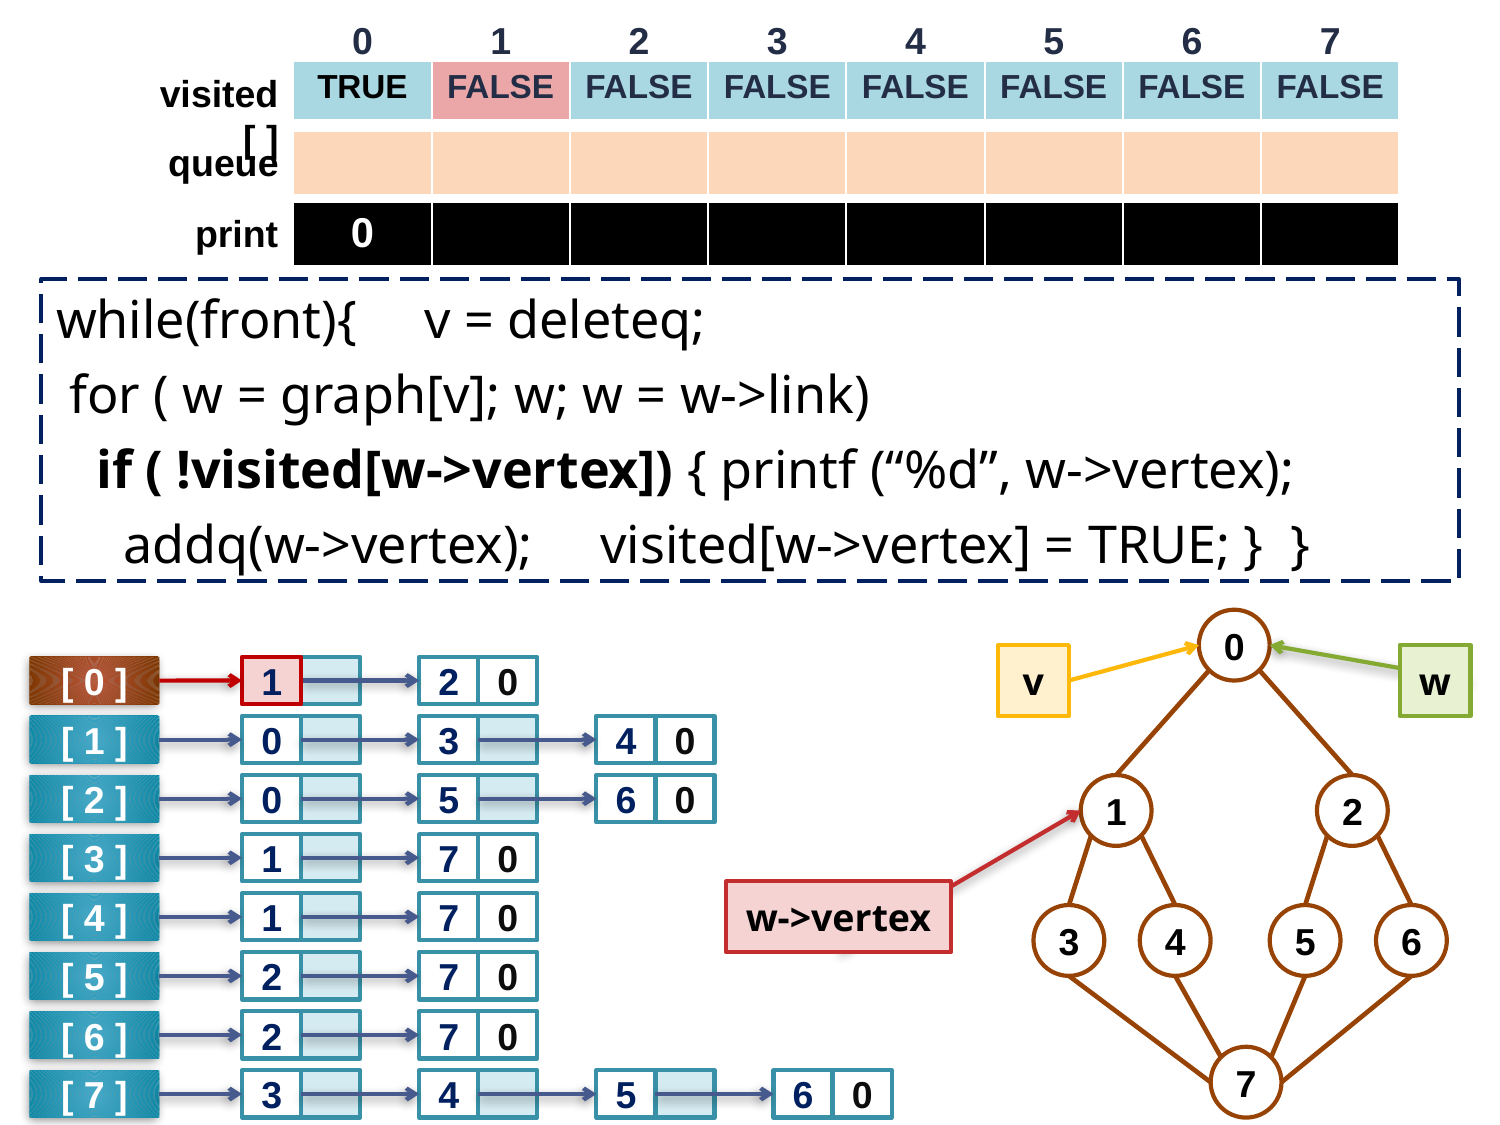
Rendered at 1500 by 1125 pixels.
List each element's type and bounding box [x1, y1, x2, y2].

table_header [986, 62, 1122, 119]
table_header [1124, 62, 1260, 119]
table_header [433, 14, 569, 60]
table_header [986, 132, 1122, 194]
table_header [433, 132, 569, 194]
text_box [104, 202, 294, 263]
text_box [104, 62, 294, 192]
table_header [1124, 203, 1260, 265]
text_box [29, 773, 717, 824]
table_header [571, 62, 707, 119]
table_header [433, 203, 569, 265]
table_header [571, 203, 707, 265]
text_box [29, 1009, 539, 1061]
table_header [294, 132, 431, 194]
table_header [294, 14, 431, 60]
table_header [709, 62, 845, 119]
table_header [1124, 14, 1260, 60]
text_box [41, 278, 1459, 582]
table_header [847, 14, 984, 60]
table_header [571, 14, 707, 60]
table_header [1262, 62, 1398, 119]
text_box [724, 607, 1473, 1120]
table_header [986, 203, 1122, 265]
text_box [29, 655, 539, 706]
table_header [571, 132, 707, 194]
text_box [29, 891, 539, 942]
table_header [986, 14, 1122, 60]
table_header [709, 14, 845, 60]
table_header [709, 132, 845, 194]
table_header [847, 62, 984, 119]
table_header [1262, 14, 1398, 60]
table_header [847, 132, 984, 194]
table_header [709, 203, 845, 265]
table_header [1262, 203, 1398, 265]
table_header [294, 62, 431, 119]
table_header [1124, 132, 1260, 194]
text_box [29, 714, 717, 765]
table_header [1262, 132, 1398, 194]
table_header [847, 203, 984, 265]
text_box [29, 1068, 894, 1120]
table_header [294, 203, 431, 265]
text_box [29, 832, 539, 883]
text_box [29, 950, 539, 1002]
table_header [433, 62, 569, 119]
